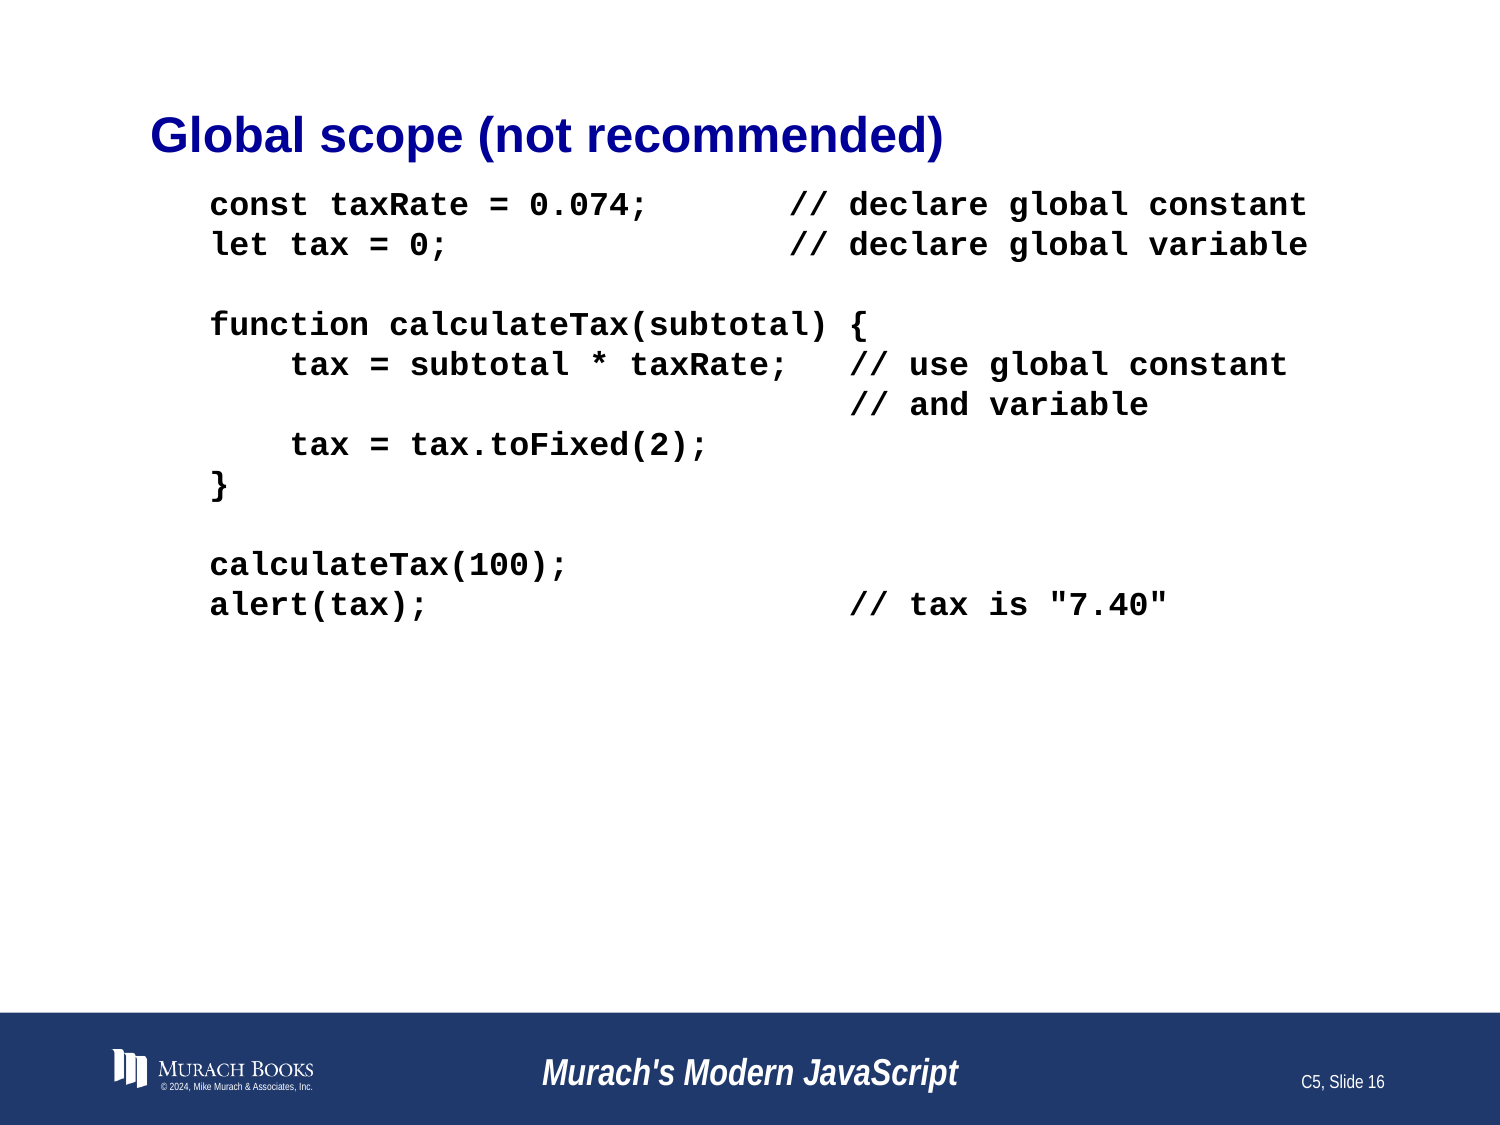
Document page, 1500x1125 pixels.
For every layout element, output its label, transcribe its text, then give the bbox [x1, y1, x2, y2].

slide_number Murach's Modern JavaScript [450, 1025, 1050, 1100]
title Global scope (not recommended) [150, 102, 1350, 164]
footer © 2024, Mike Murach & Associates, Inc. [12, 1025, 450, 1100]
list const taxRate = 0.074; // declare global constant let tax = 0; // declare global variable function calculateTax(subtotal) { tax = subtotal * taxRate; // use global constant // and variable tax = tax.toFixed(2); } calculateTax(100); alert(tax); // tax is "7.40" [137, 174, 1350, 975]
slide_number C5, Slide 16 [1087, 1025, 1400, 1100]
